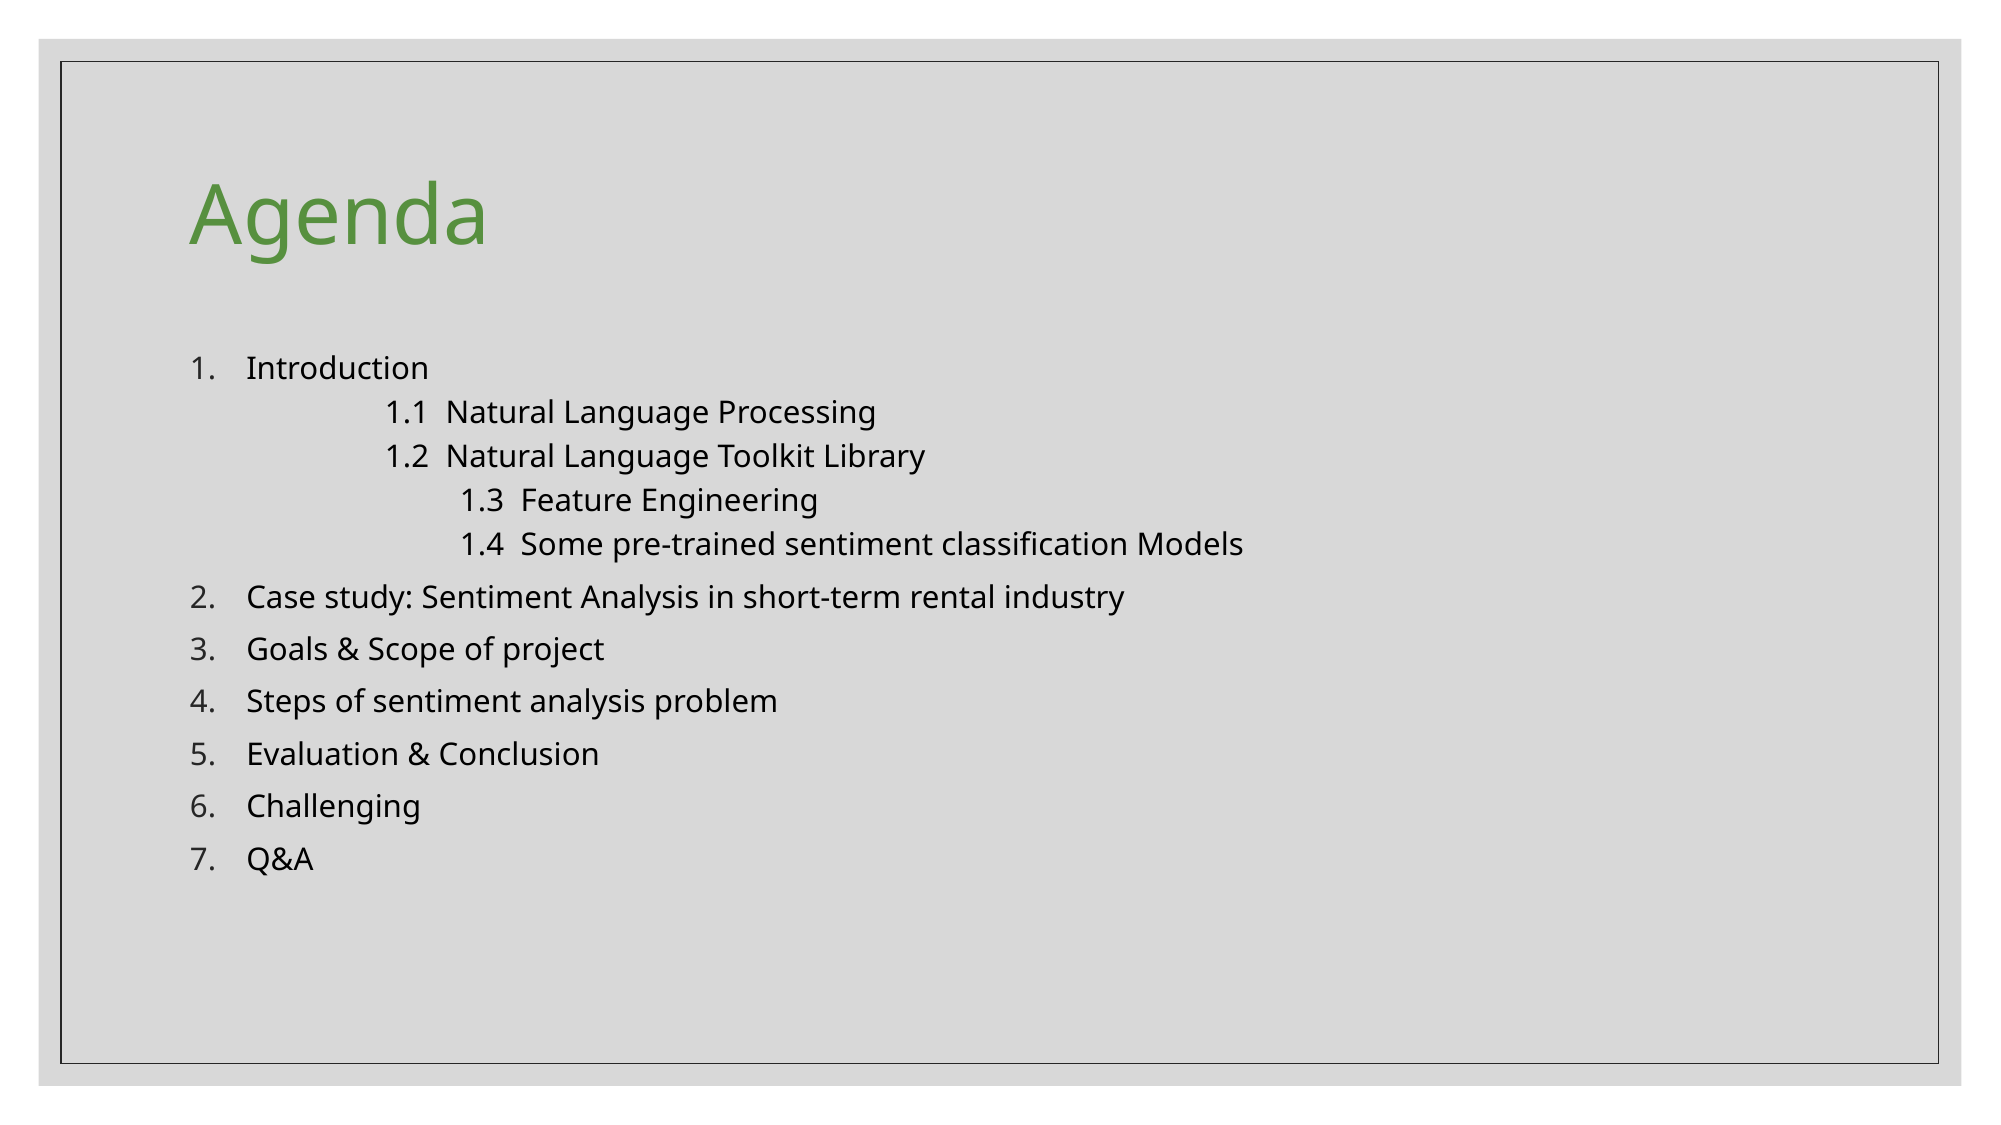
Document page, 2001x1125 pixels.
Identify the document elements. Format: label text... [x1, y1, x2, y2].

list Introduction 1.1 Natural Language Processing 1.2 Natural Language Toolkit Library 1.3 Feature Engineering 1.4 Some pre-trained sentiment classification Models Case study: Sentiment Analysis in short-term rental industry Goals & Scope of project Steps of sentiment analysis problem Evaluation & Conclusion Challenging Q&A [174, 345, 1825, 977]
title Agenda [174, 105, 1825, 331]
